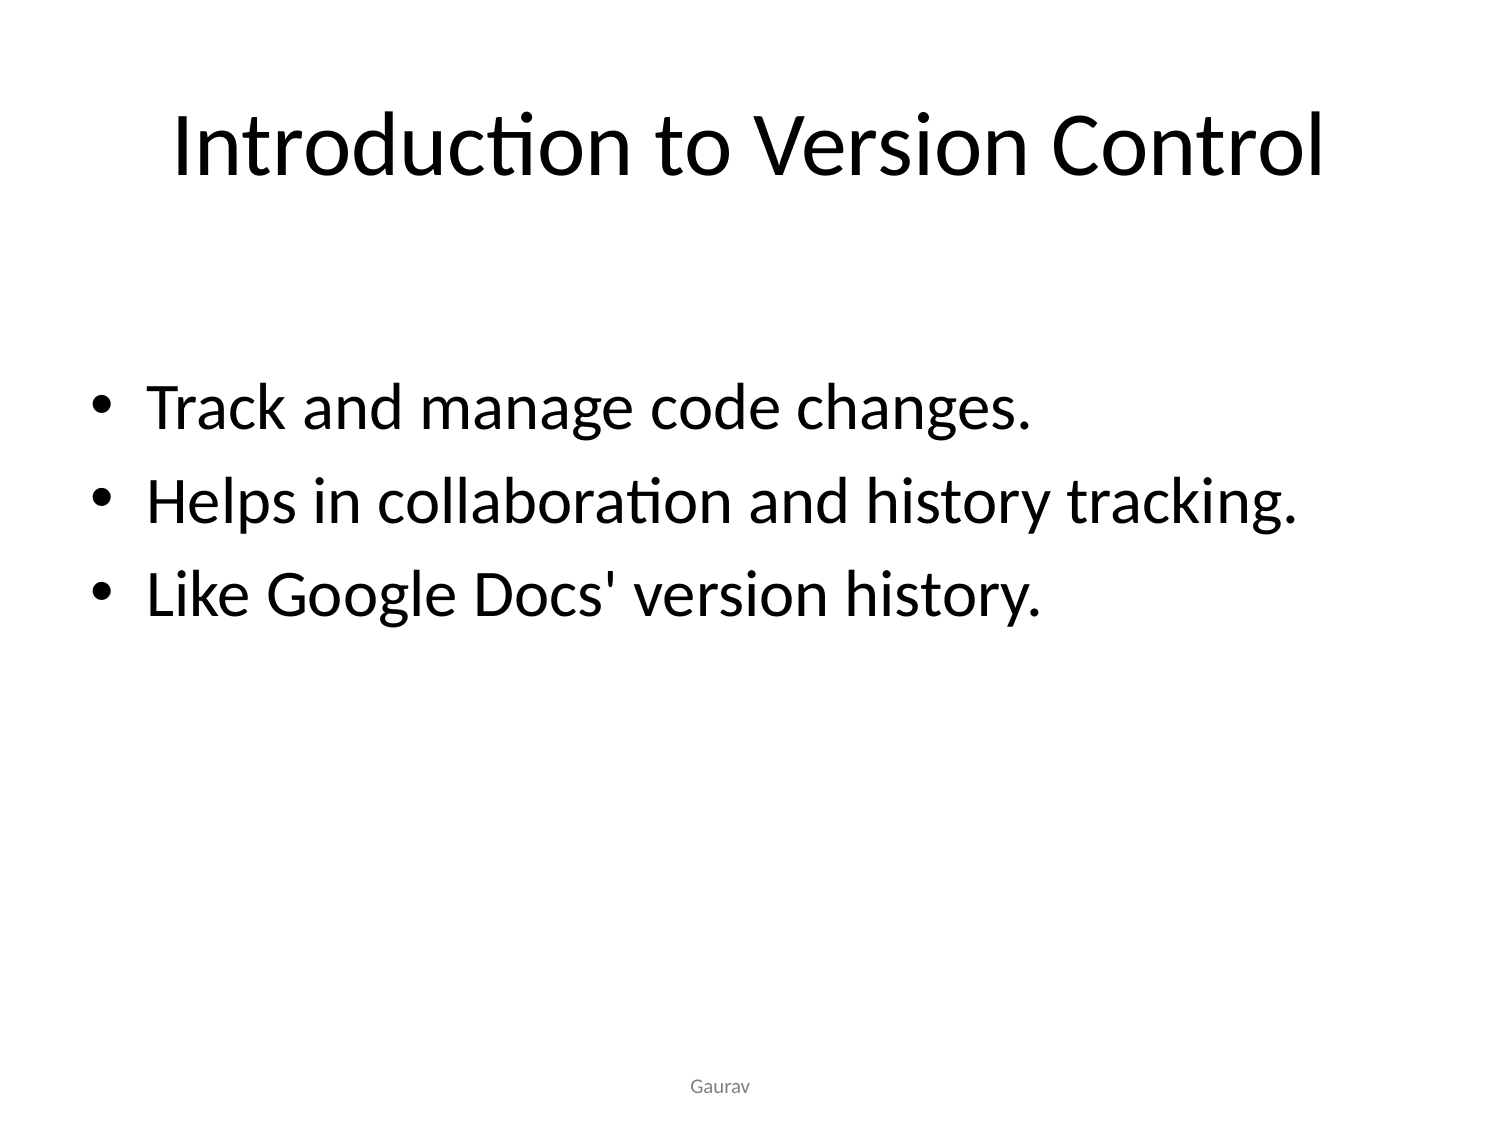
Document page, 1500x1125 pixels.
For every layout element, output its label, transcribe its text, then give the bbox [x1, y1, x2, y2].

list Track and manage code changes. Helps in collaboration and history tracking. Like Google Docs' version history. [75, 262, 1425, 1005]
title Introduction to Version Control [75, 45, 1425, 233]
text_box Gaurav [675, 1020, 765, 1105]
